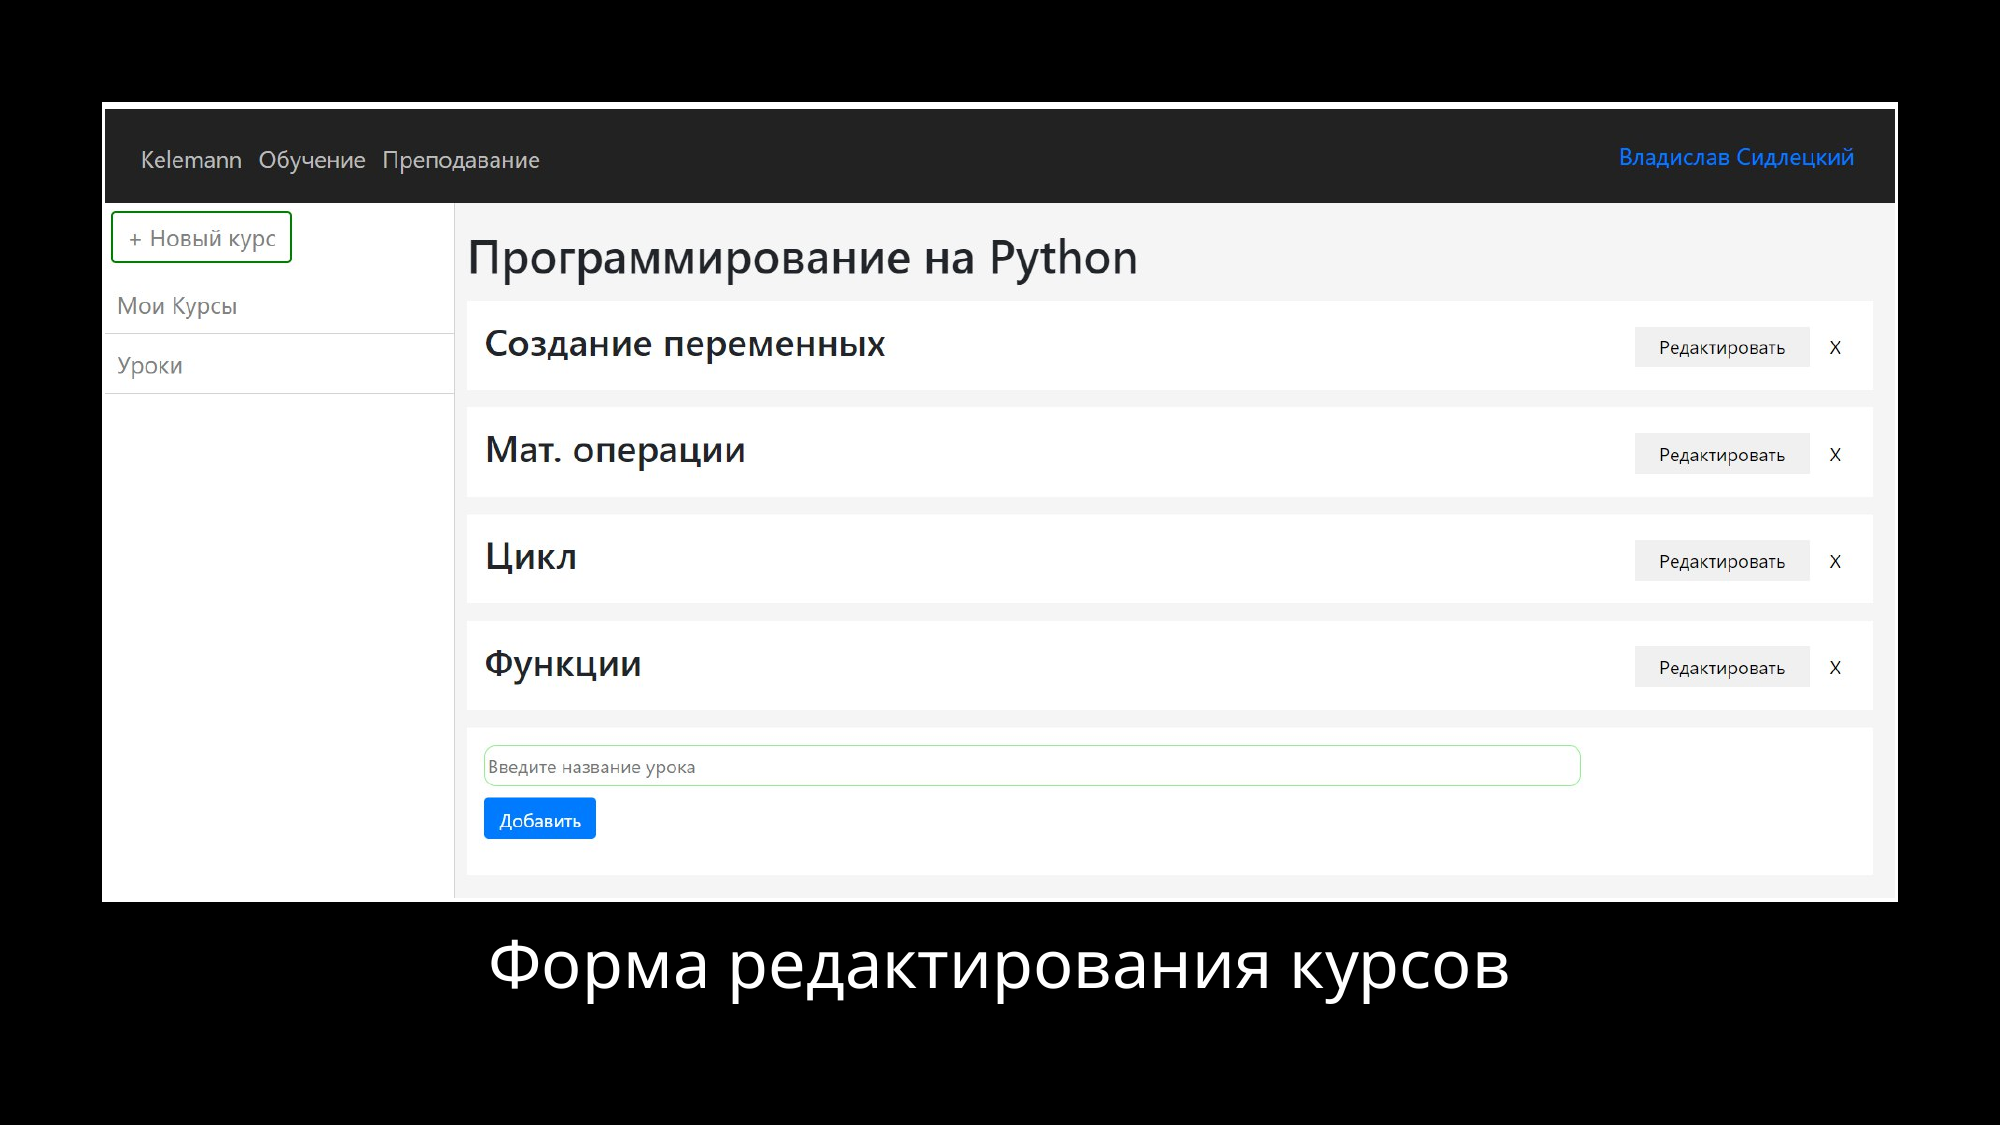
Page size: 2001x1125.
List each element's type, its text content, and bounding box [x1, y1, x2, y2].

title Форма редактирования курсов [105, 914, 1895, 1020]
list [104, 104, 1896, 899]
